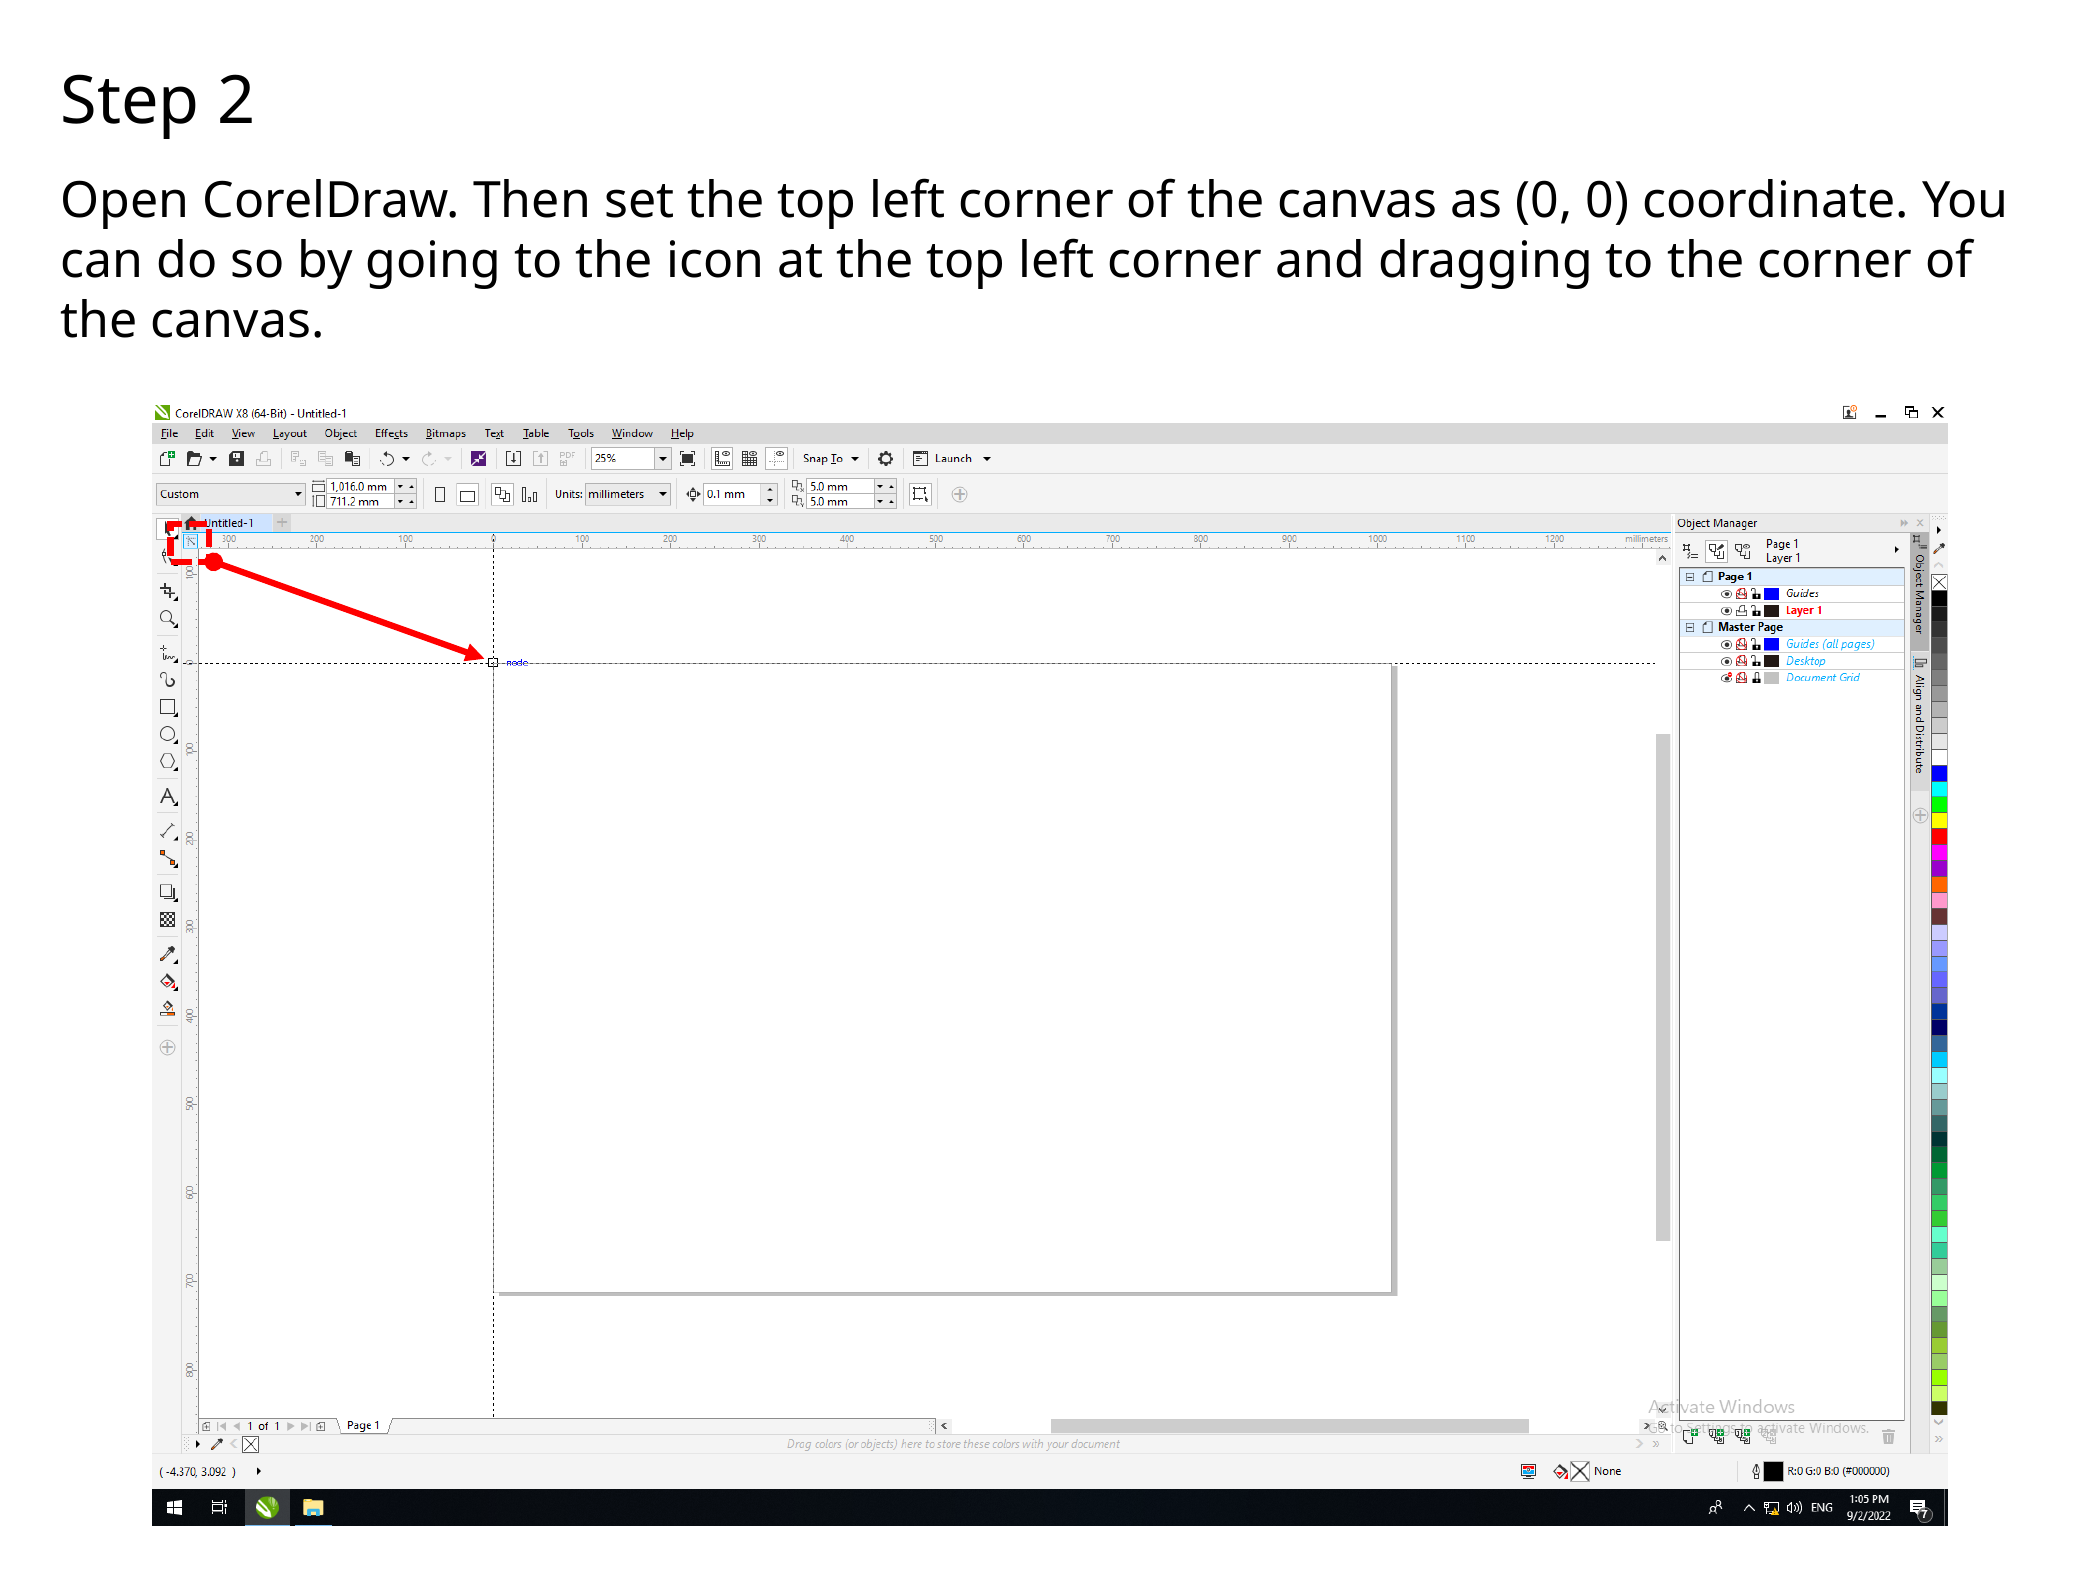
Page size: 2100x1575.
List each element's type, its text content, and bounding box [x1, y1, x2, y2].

text_box Open CorelDraw. Then set the top left corner of the canvas as (0, 0) coordinate. You can do so by going to the icon at the top left corner and dragging to the corner of the canvas. [45, 160, 2055, 355]
text_box Step 2 [45, 49, 311, 144]
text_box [152, 403, 1948, 1526]
